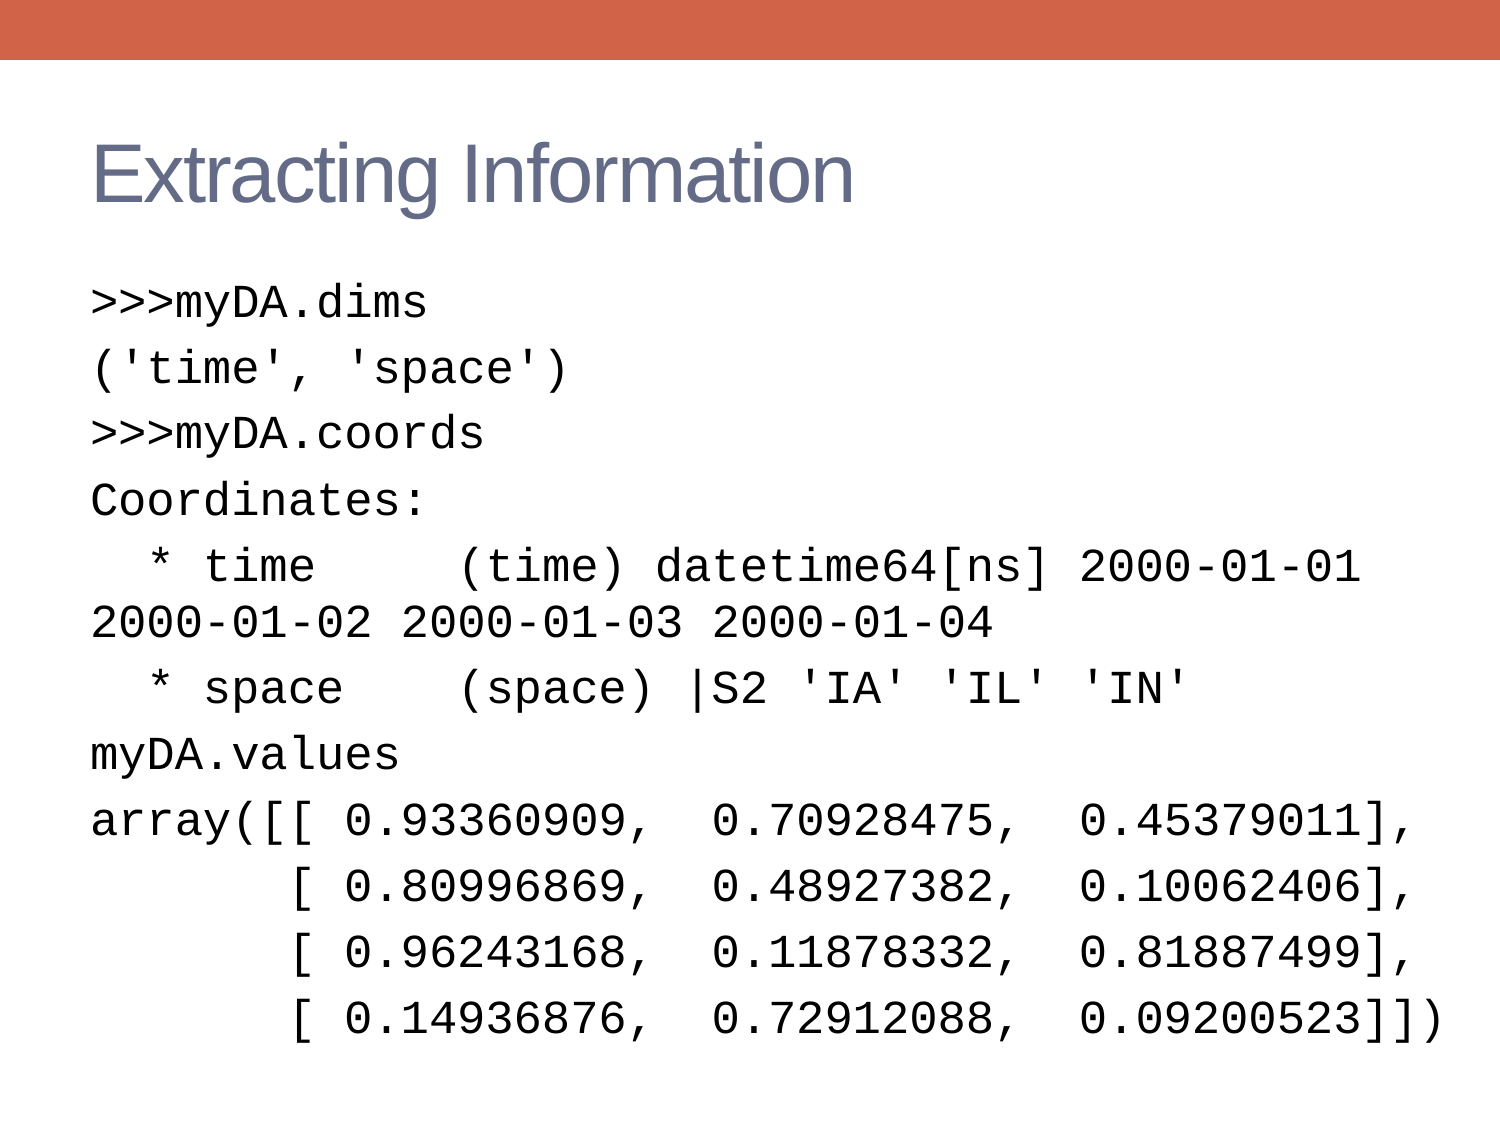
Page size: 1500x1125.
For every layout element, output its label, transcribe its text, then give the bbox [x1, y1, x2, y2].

title Extracting Information [75, 87, 1425, 250]
list >>>myDA.dims ('time', 'space') >>>myDA.coords Coordinates: * time (time) datetime64[ns] 2000-01-01 2000-01-02 2000-01-03 2000-01-04 * space (space) |S2 'IA' 'IL' 'IN' myDA.values array([[ 0.93360909, 0.70928475, 0.45379011], [ 0.80996869, 0.48927382, 0.10062406], [ 0.96243168, 0.11878332, 0.81887499], [ 0.14936876, 0.72912088, 0.09200523]]) [75, 262, 1475, 1063]
